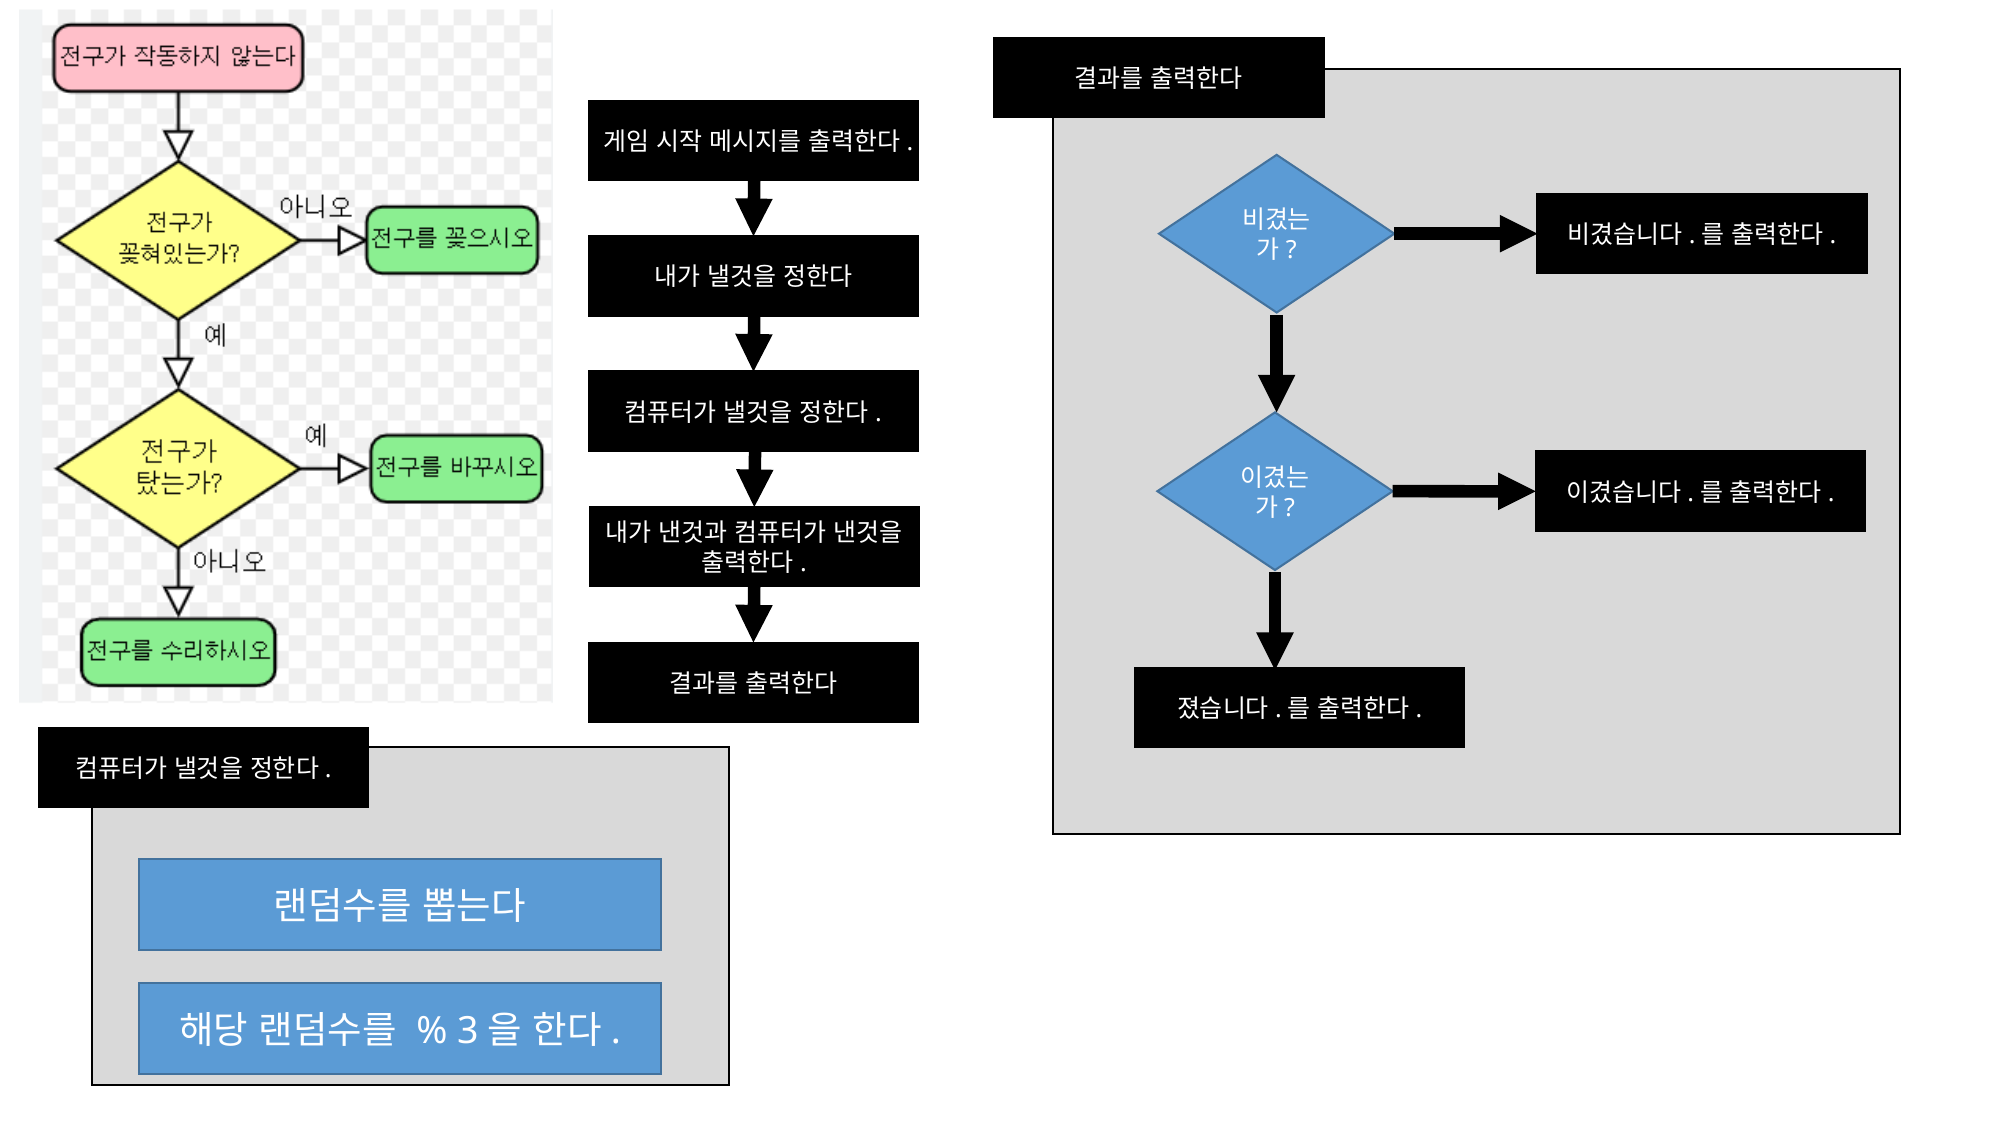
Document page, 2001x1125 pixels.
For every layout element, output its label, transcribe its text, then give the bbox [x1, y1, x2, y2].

picture [19, 2, 553, 715]
text_box 컴퓨터가 낼것을 정한다. [588, 370, 919, 452]
text_box 랜덤수를 뽑는다 [138, 858, 662, 951]
text_box [91, 746, 730, 1086]
text_box 내가 낼것을 정한다 [588, 235, 919, 317]
text_box 컴퓨터가 낼것을 정한다. [38, 727, 369, 808]
text_box 결과를 출력한다 [588, 642, 919, 723]
text_box [1052, 68, 1901, 835]
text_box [1135, 154, 1867, 748]
text_box 게임 시작 메시지를 출력한다. [588, 100, 919, 181]
text_box 내가 낸것과 컴퓨터가 낸것을 출력한다. [589, 506, 920, 587]
text_box 해당 랜덤수를 % 3을 한다. [138, 982, 662, 1075]
text_box 결과를 출력한다 [993, 37, 1325, 118]
